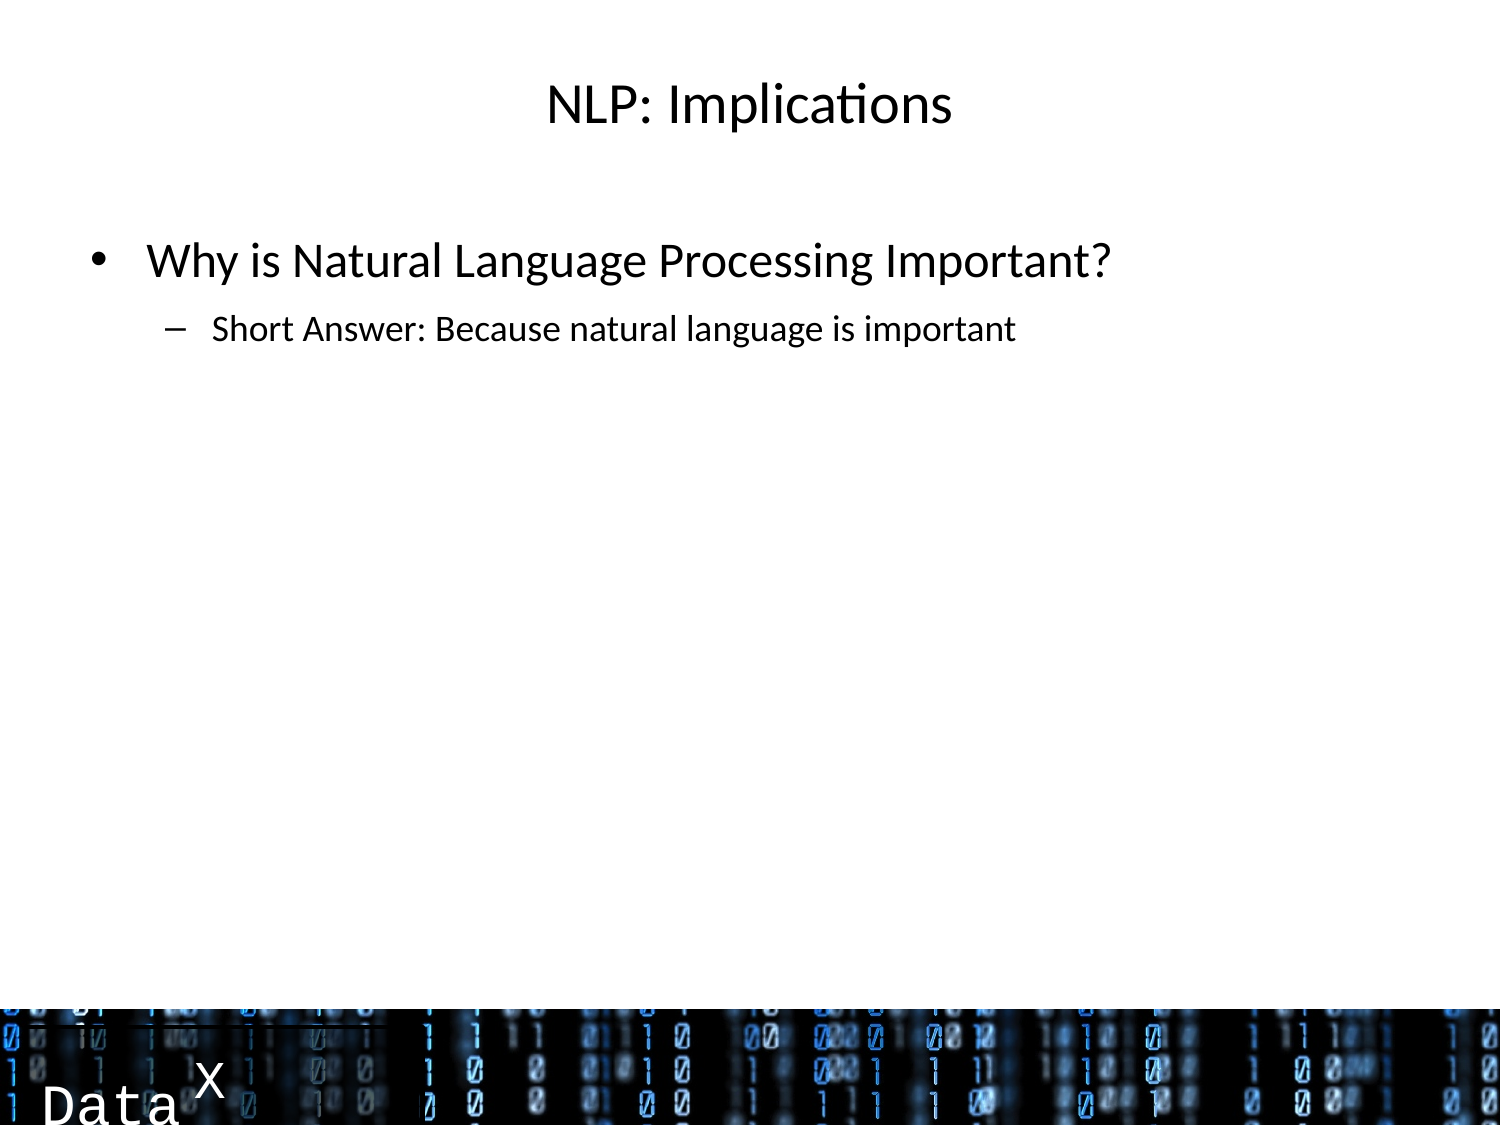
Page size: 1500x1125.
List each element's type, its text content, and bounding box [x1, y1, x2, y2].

picture [28, 1029, 420, 1125]
title NLP: Implications [75, 45, 1425, 155]
picture [0, 1009, 1500, 1125]
picture [93, 1120, 101, 1125]
picture [50, 1091, 67, 1121]
picture [154, 1110, 168, 1122]
picture [84, 1110, 98, 1122]
list Why is Natural Language Processing Important? Short Answer: Because natural language is important [75, 208, 1425, 1010]
picture [163, 1120, 171, 1125]
